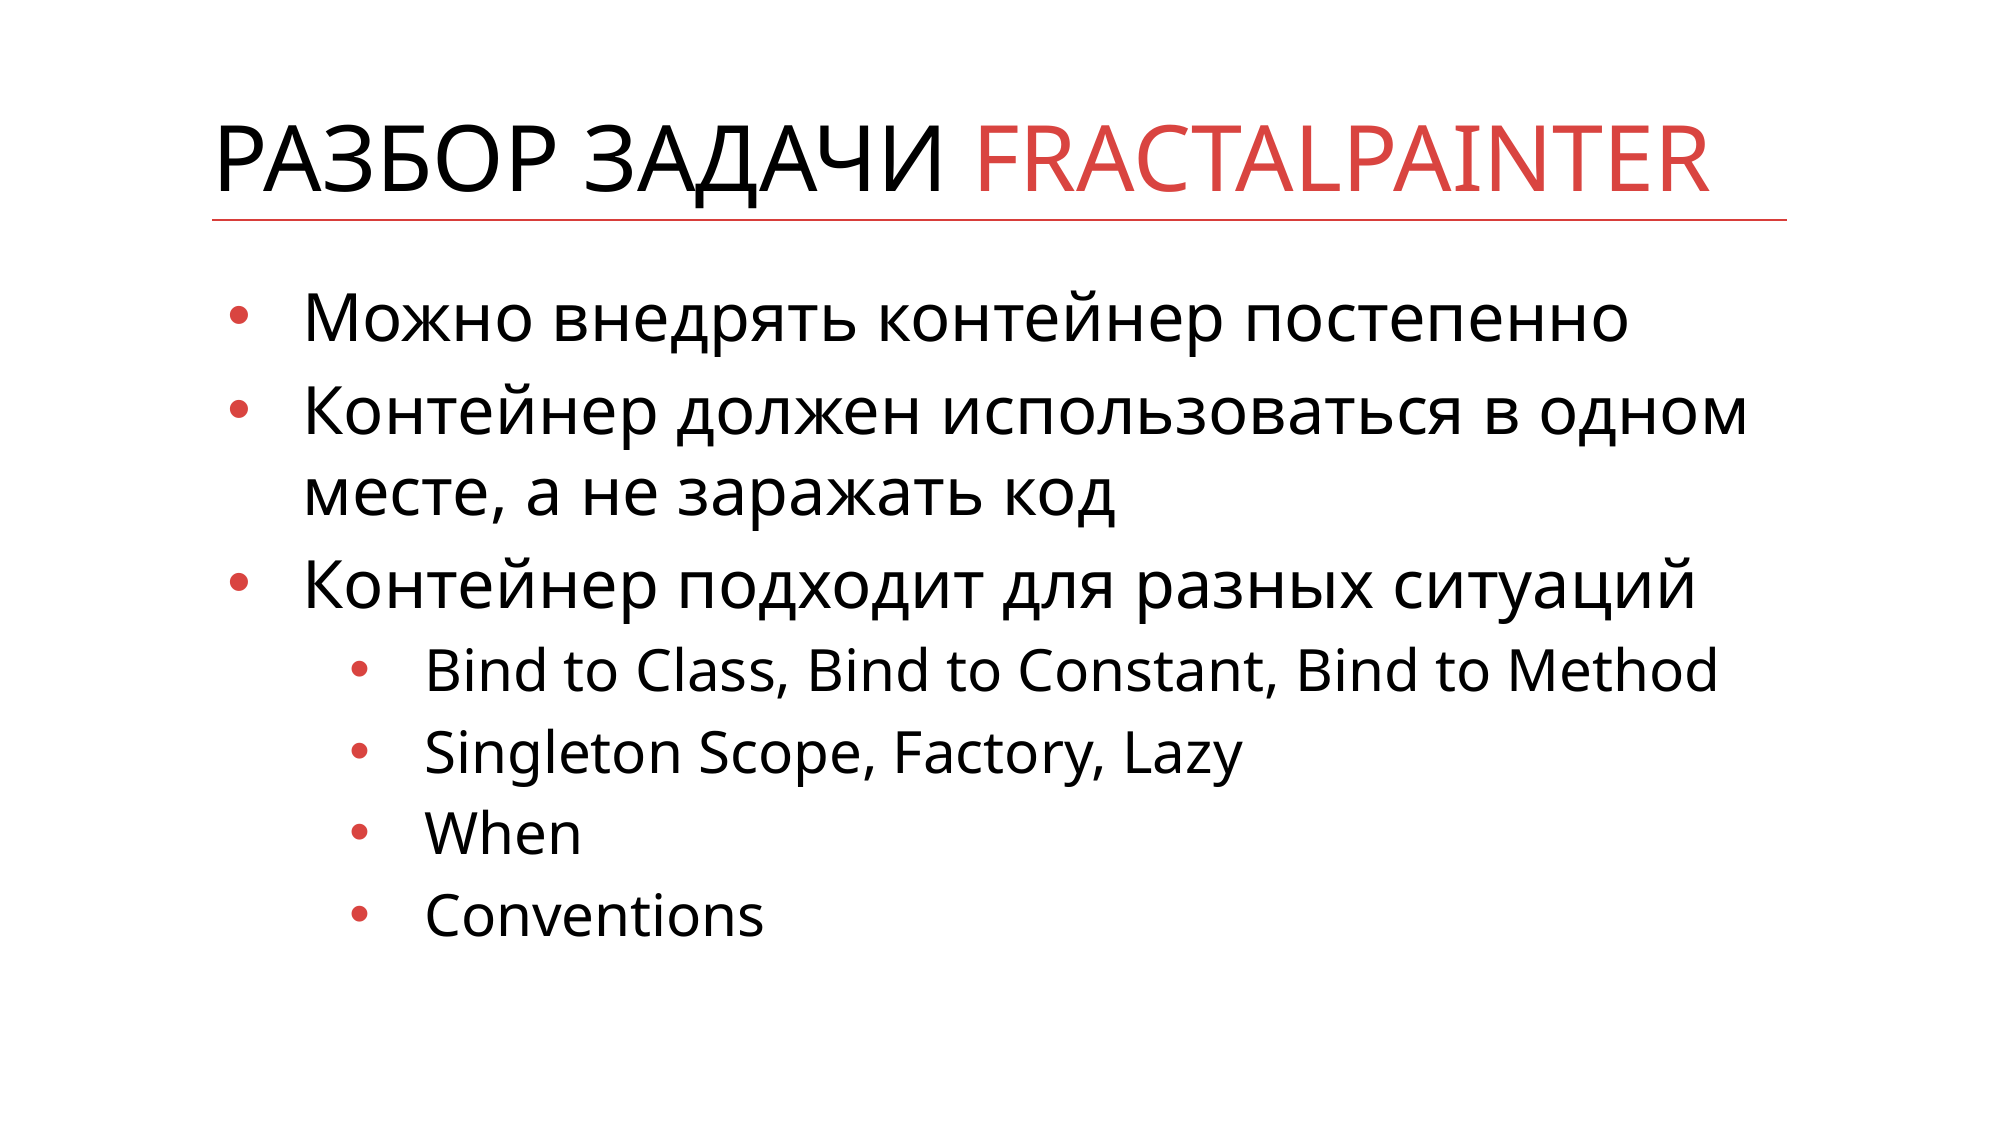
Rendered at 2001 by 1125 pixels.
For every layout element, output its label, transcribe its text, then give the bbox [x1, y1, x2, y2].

title Разбор задачи FractalPainter [212, 90, 1788, 220]
list Можно внедрять контейнер постепенно Контейнер должен использоваться в одном месте, а не заражать код Контейнер подходит для разных ситуаций Bind to Class, Bind to Constant, Bind to Method Singleton Scope, Factory, Lazy When Conventions [212, 267, 1788, 1035]
